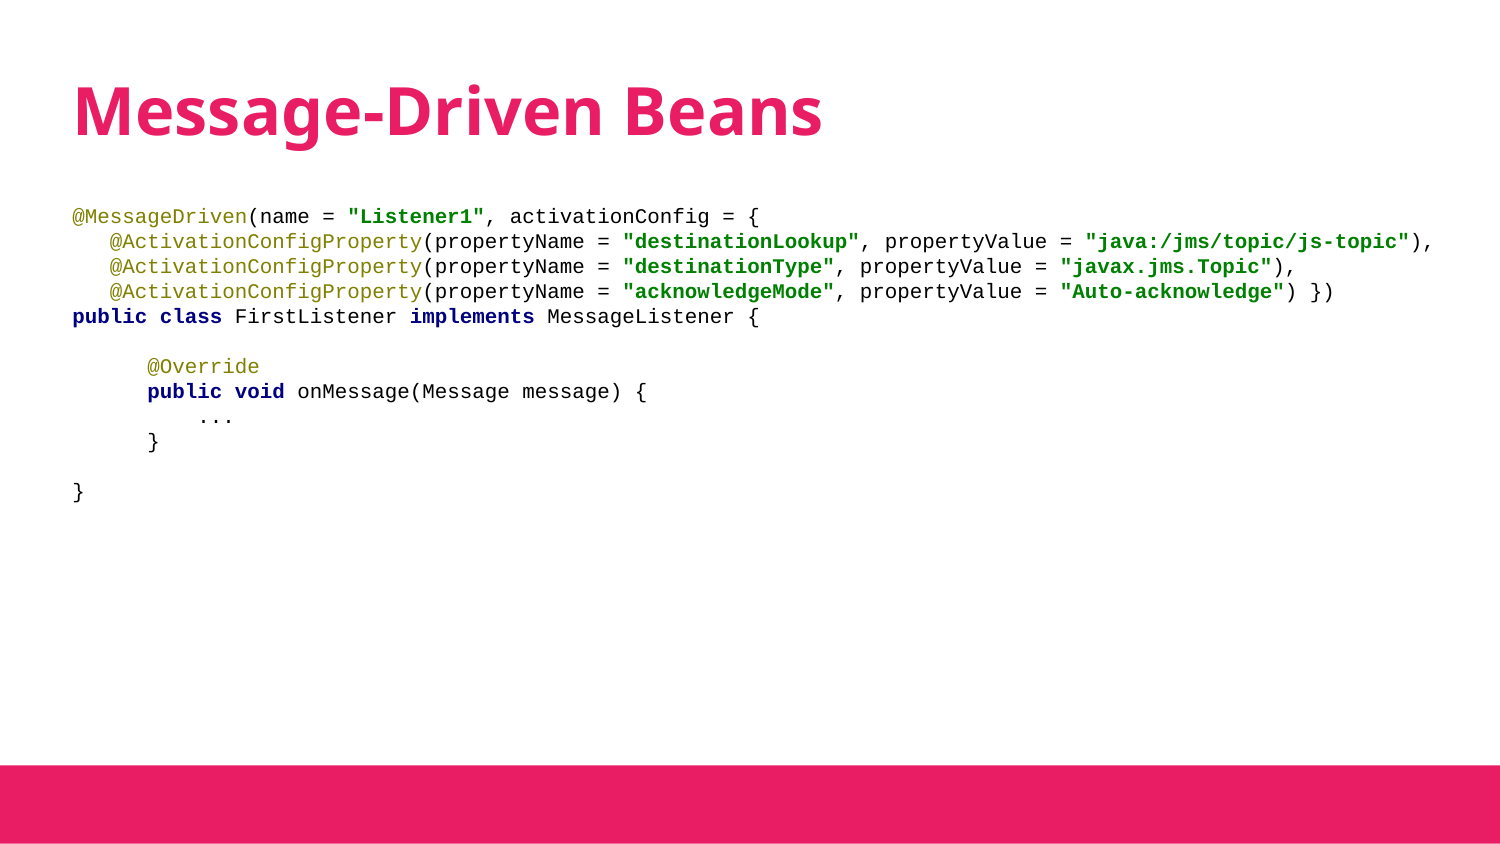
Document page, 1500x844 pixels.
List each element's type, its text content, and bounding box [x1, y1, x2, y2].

list @MessageDriven(name = "Listener1", activationConfig = { @ActivationConfigProperty(propertyName = "destinationLookup", propertyValue = "java:/jms/topic/js-topic"), @ActivationConfigProperty(propertyName = "destinationType", propertyValue = "javax.jms.Topic"), @ActivationConfigProperty(propertyName = "acknowledgeMode", propertyValue = "Auto-acknowledge") }) public class FirstListener implements MessageListener { @Override public void onMessage(Message message) { ... } } [57, 188, 1479, 482]
title Message-Driven Beans [57, 54, 1273, 164]
